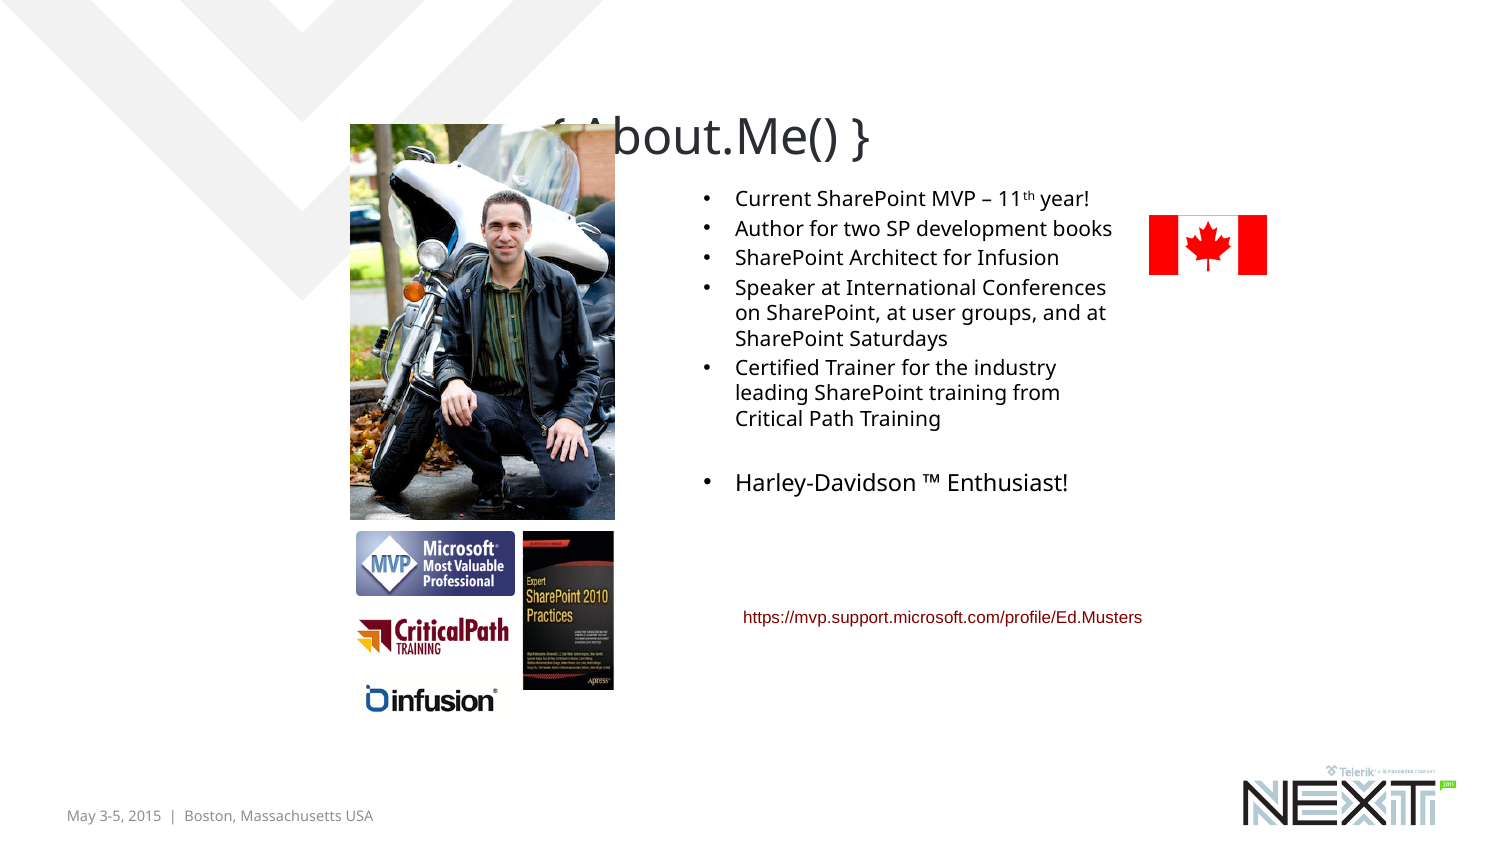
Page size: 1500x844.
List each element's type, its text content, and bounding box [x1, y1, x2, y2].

picture [1149, 215, 1268, 275]
title { About.Me() } [327, 105, 1172, 172]
picture [344, 531, 628, 726]
picture [350, 123, 615, 521]
text_box https://mvp.support.microsoft.com/profile/Ed.Musters [728, 598, 1179, 634]
text_box Current SharePoint MVP – 11th year! Author for two SP development books SharePoint Architect for Infusion Speaker at International Conferences on SharePoint, at user groups, and at SharePoint Saturdays Certified Trainer for the industry leading SharePoint training from Critical Path Training Harley-Davidson ™ Enthusiast! [694, 181, 1128, 582]
